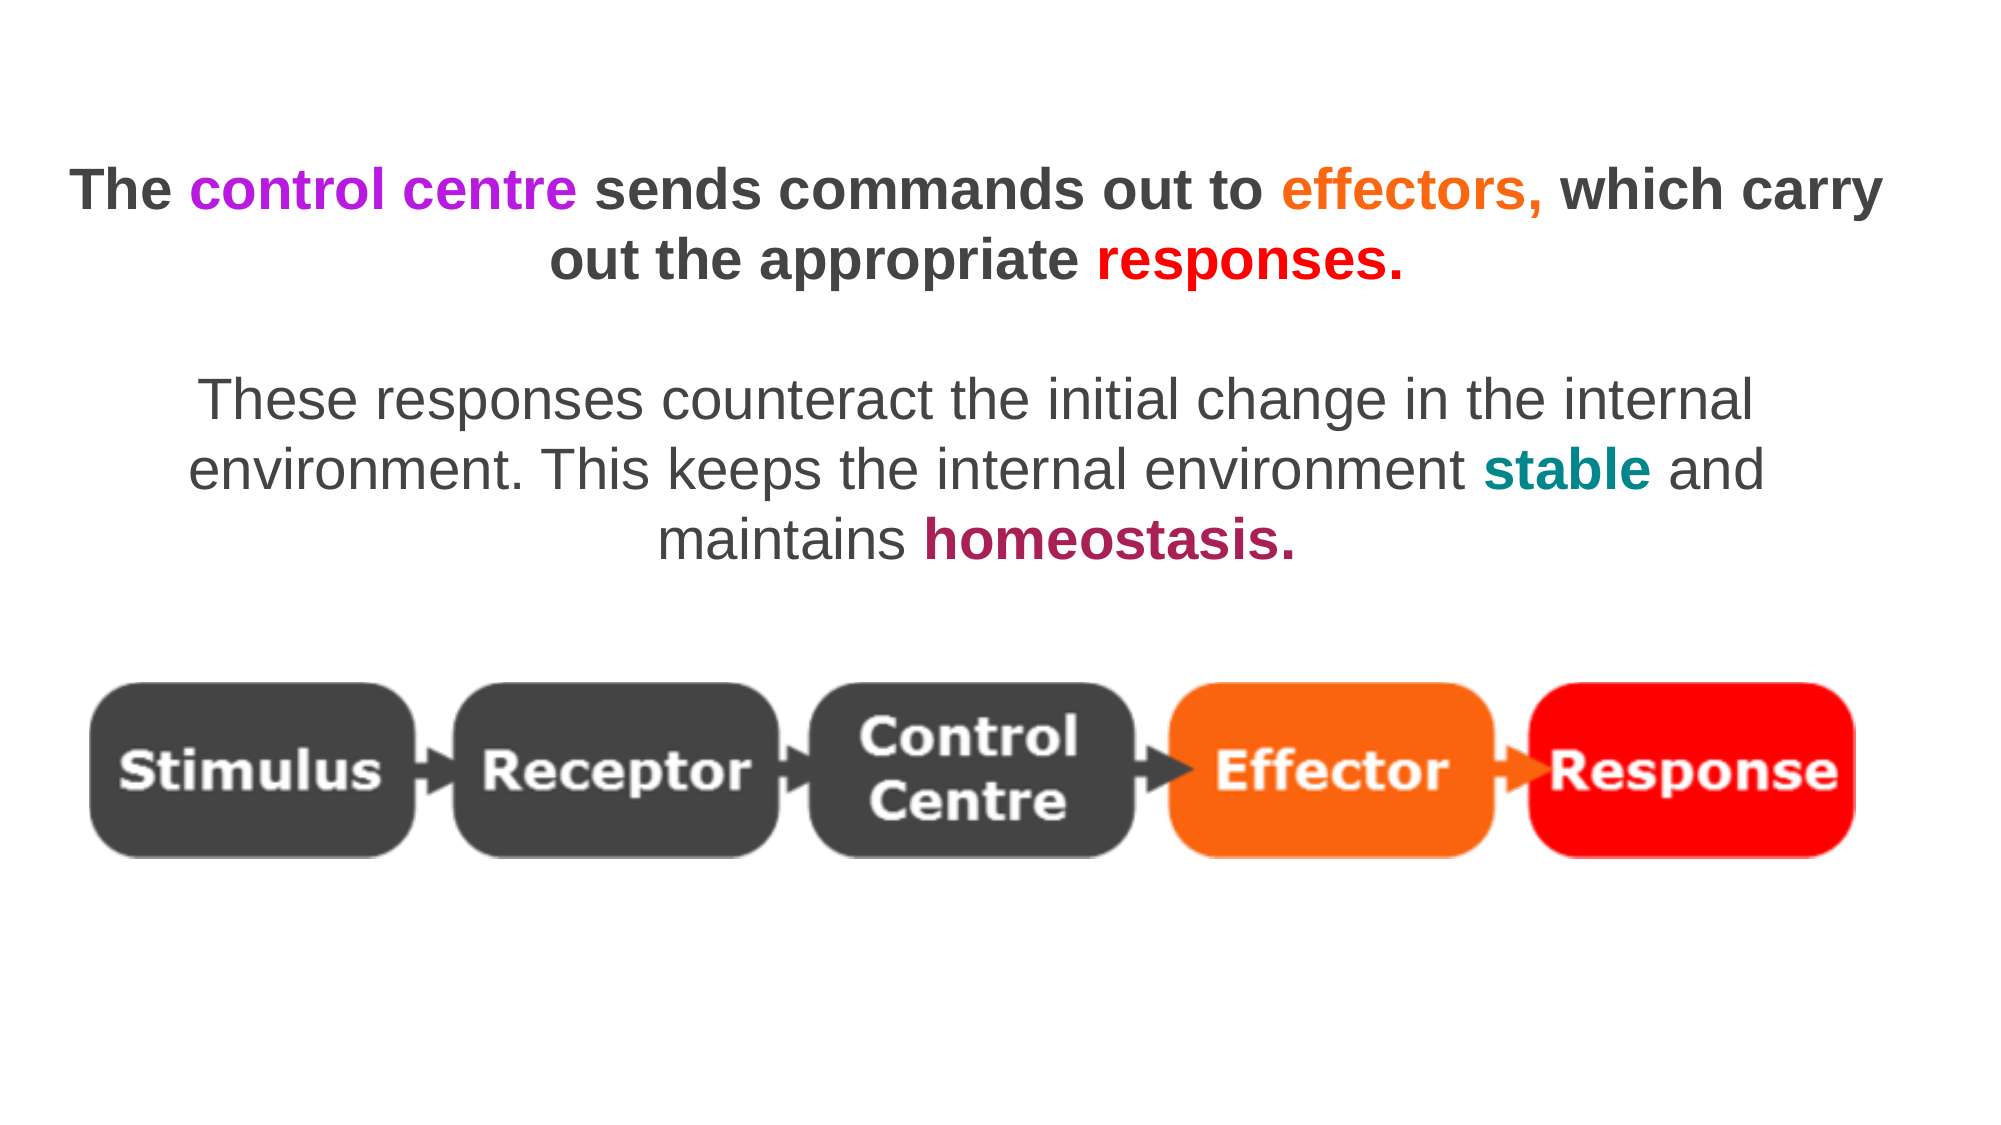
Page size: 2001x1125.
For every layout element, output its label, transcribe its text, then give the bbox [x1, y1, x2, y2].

text_box The control centre sends commands out to effectors, which carry out the appropriate responses. These responses counteract the initial change in the internal environment. This keeps the internal environment stable and maintains homeostasis. [50, 143, 1905, 579]
picture [89, 682, 1856, 859]
